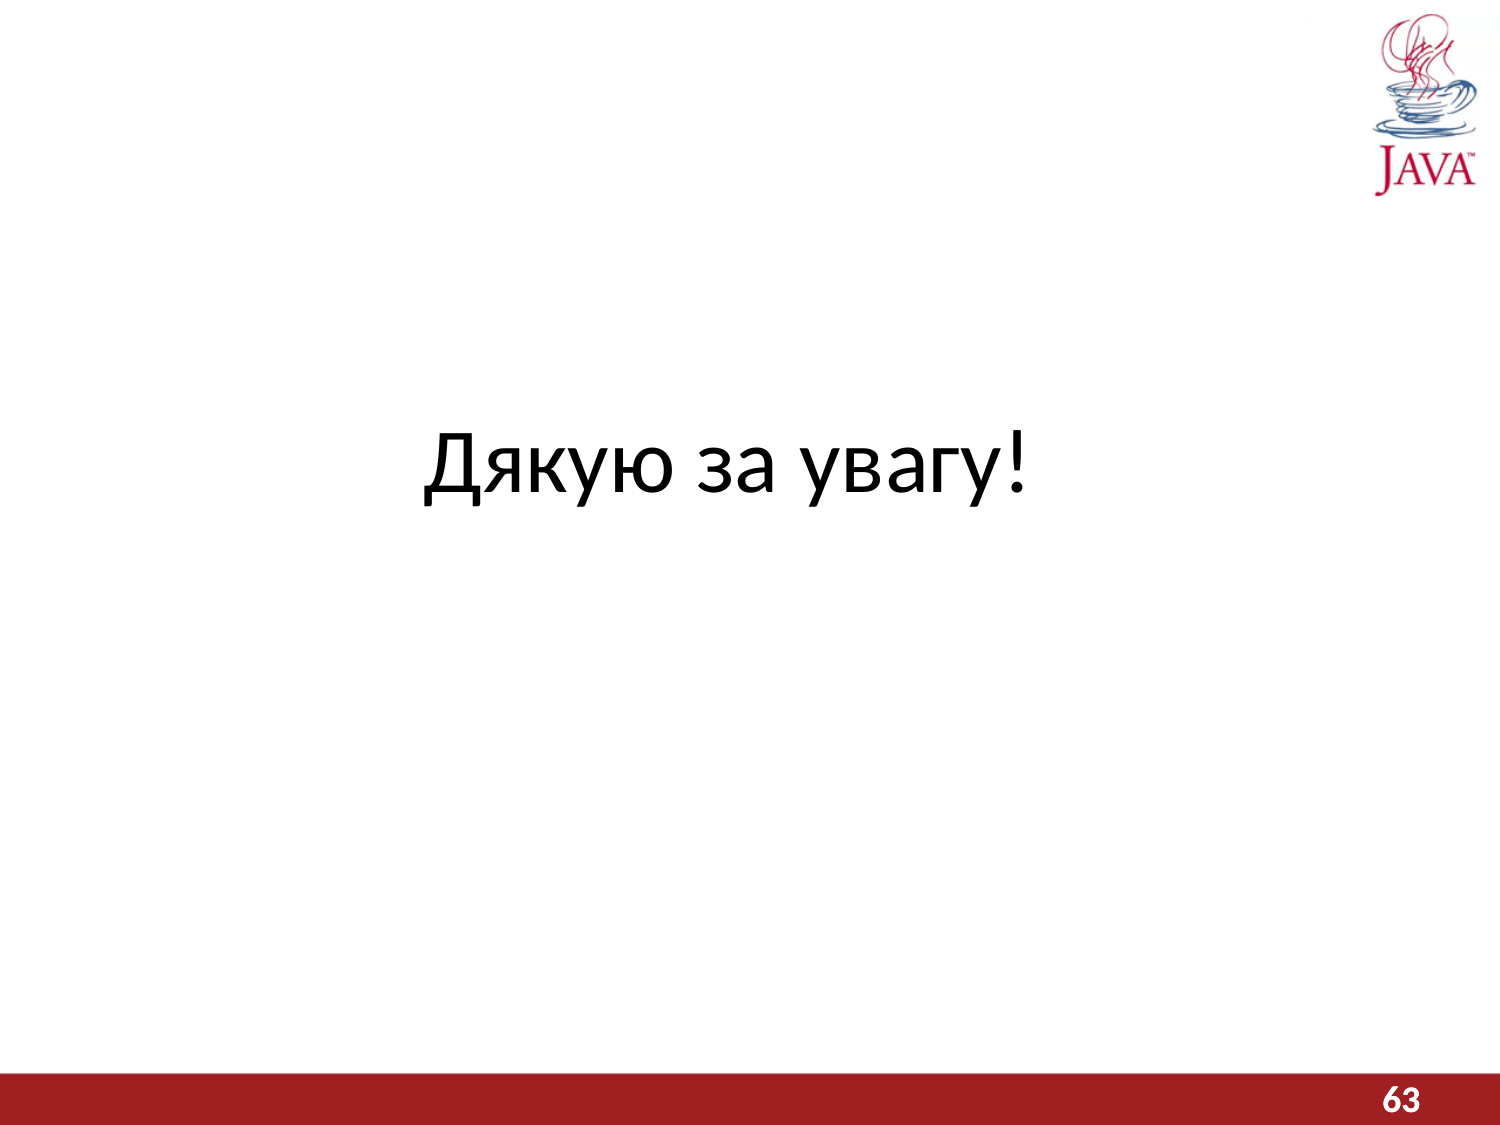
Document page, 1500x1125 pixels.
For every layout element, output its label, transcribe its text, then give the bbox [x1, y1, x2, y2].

title Дякую за увагу! [53, 361, 1404, 550]
picture [0, 0, 1500, 1125]
